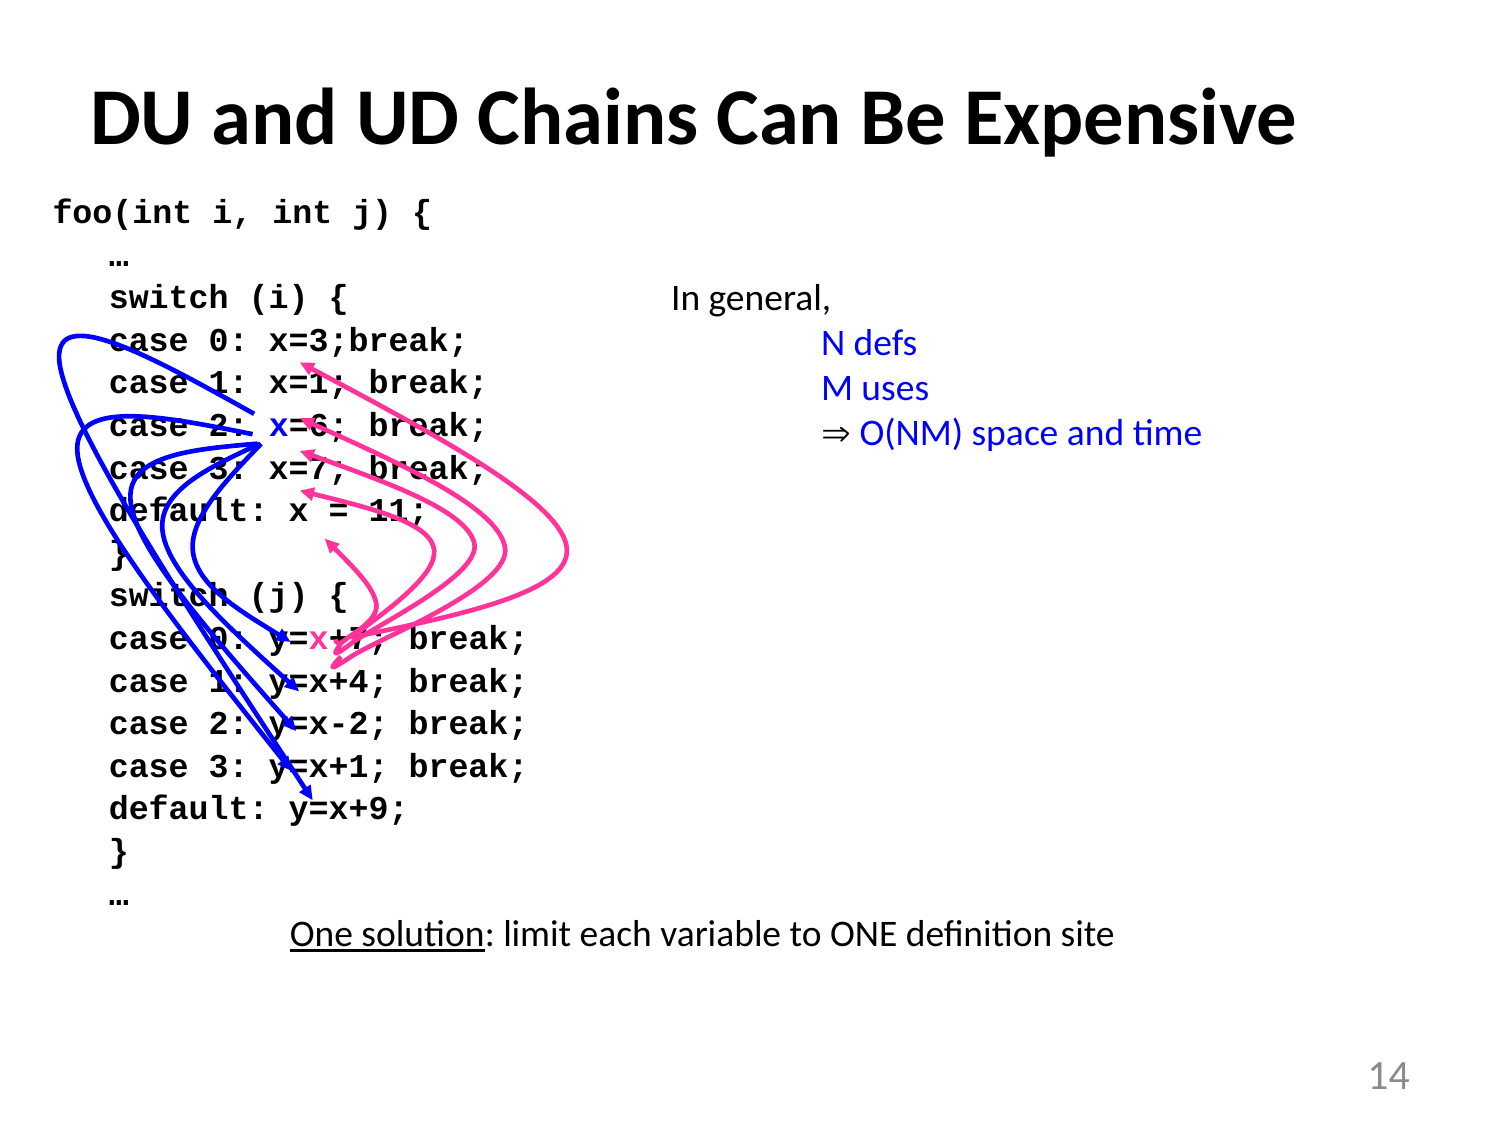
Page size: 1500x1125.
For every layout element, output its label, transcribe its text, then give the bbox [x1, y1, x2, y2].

slide_number 14 [1074, 1042, 1425, 1103]
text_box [49, 299, 576, 801]
title DU and UD Chains Can Be Expensive [75, 18, 1425, 187]
list foo(int i, int j) { … switch (i) { case 0: x=3;break; case 1: x=1; break; case 2: x=6; break; case 3: x=7; break; default: x = 11; } switch (j) { case 0: y=x+7; break; case 1: y=x+4; break; case 2: y=x-2; break; case 3: y=x+1; break; default: y=x+9; } … [37, 187, 1438, 988]
text_box One solution: limit each variable to ONE definition site [274, 901, 1325, 962]
text_box In general, N defs M uses  O(NM) space and time [656, 265, 1218, 461]
